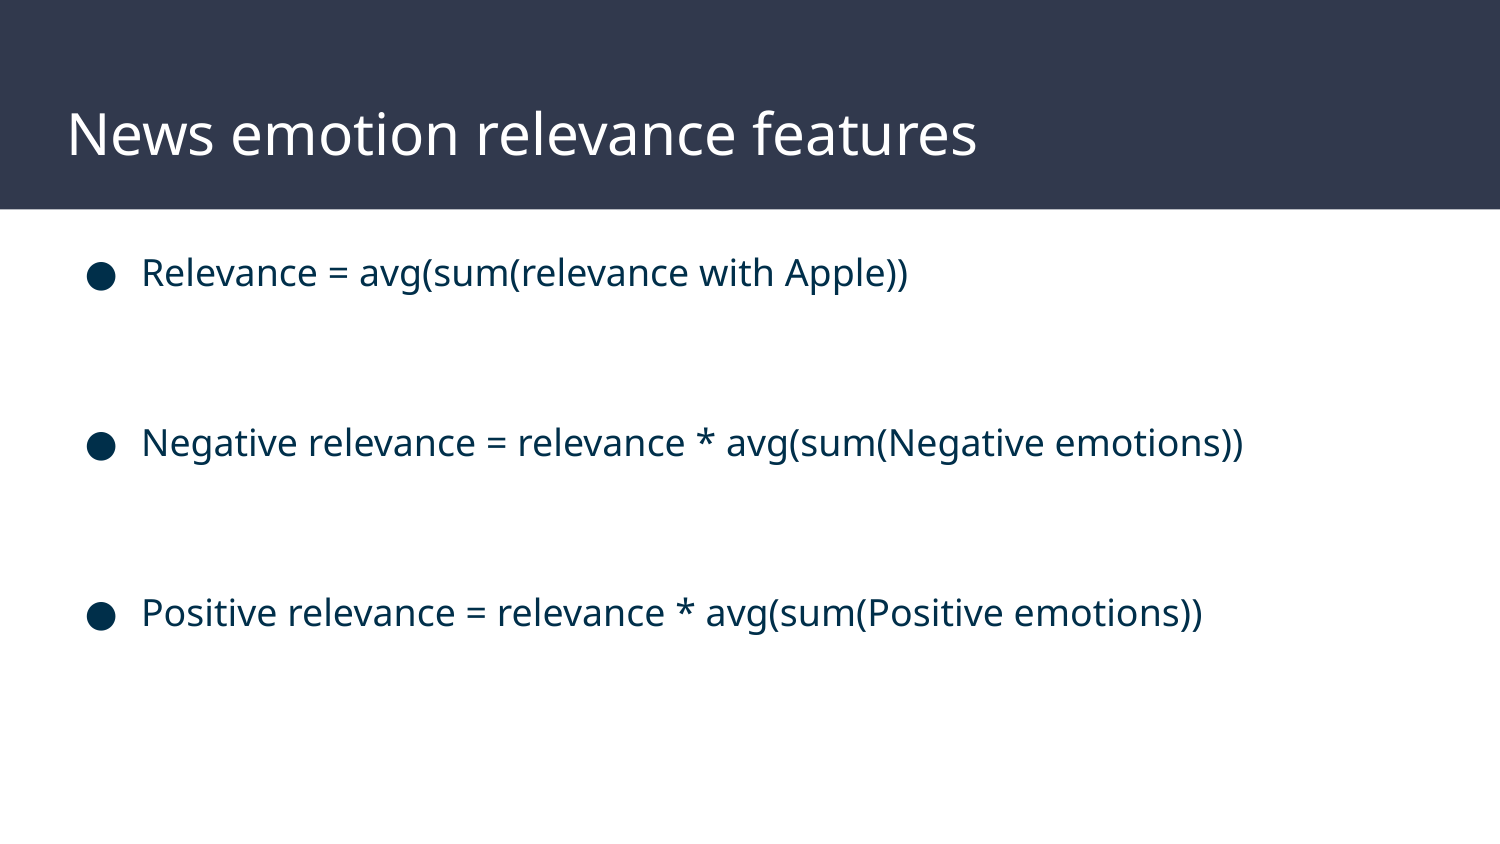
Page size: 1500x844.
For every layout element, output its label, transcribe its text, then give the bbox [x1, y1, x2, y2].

title News emotion relevance features [51, 82, 1449, 185]
list Relevance = avg(sum(relevance with Apple)) Negative relevance = relevance * avg(sum(Negative emotions)) Positive relevance = relevance * avg(sum(Positive emotions)) [51, 227, 1467, 729]
